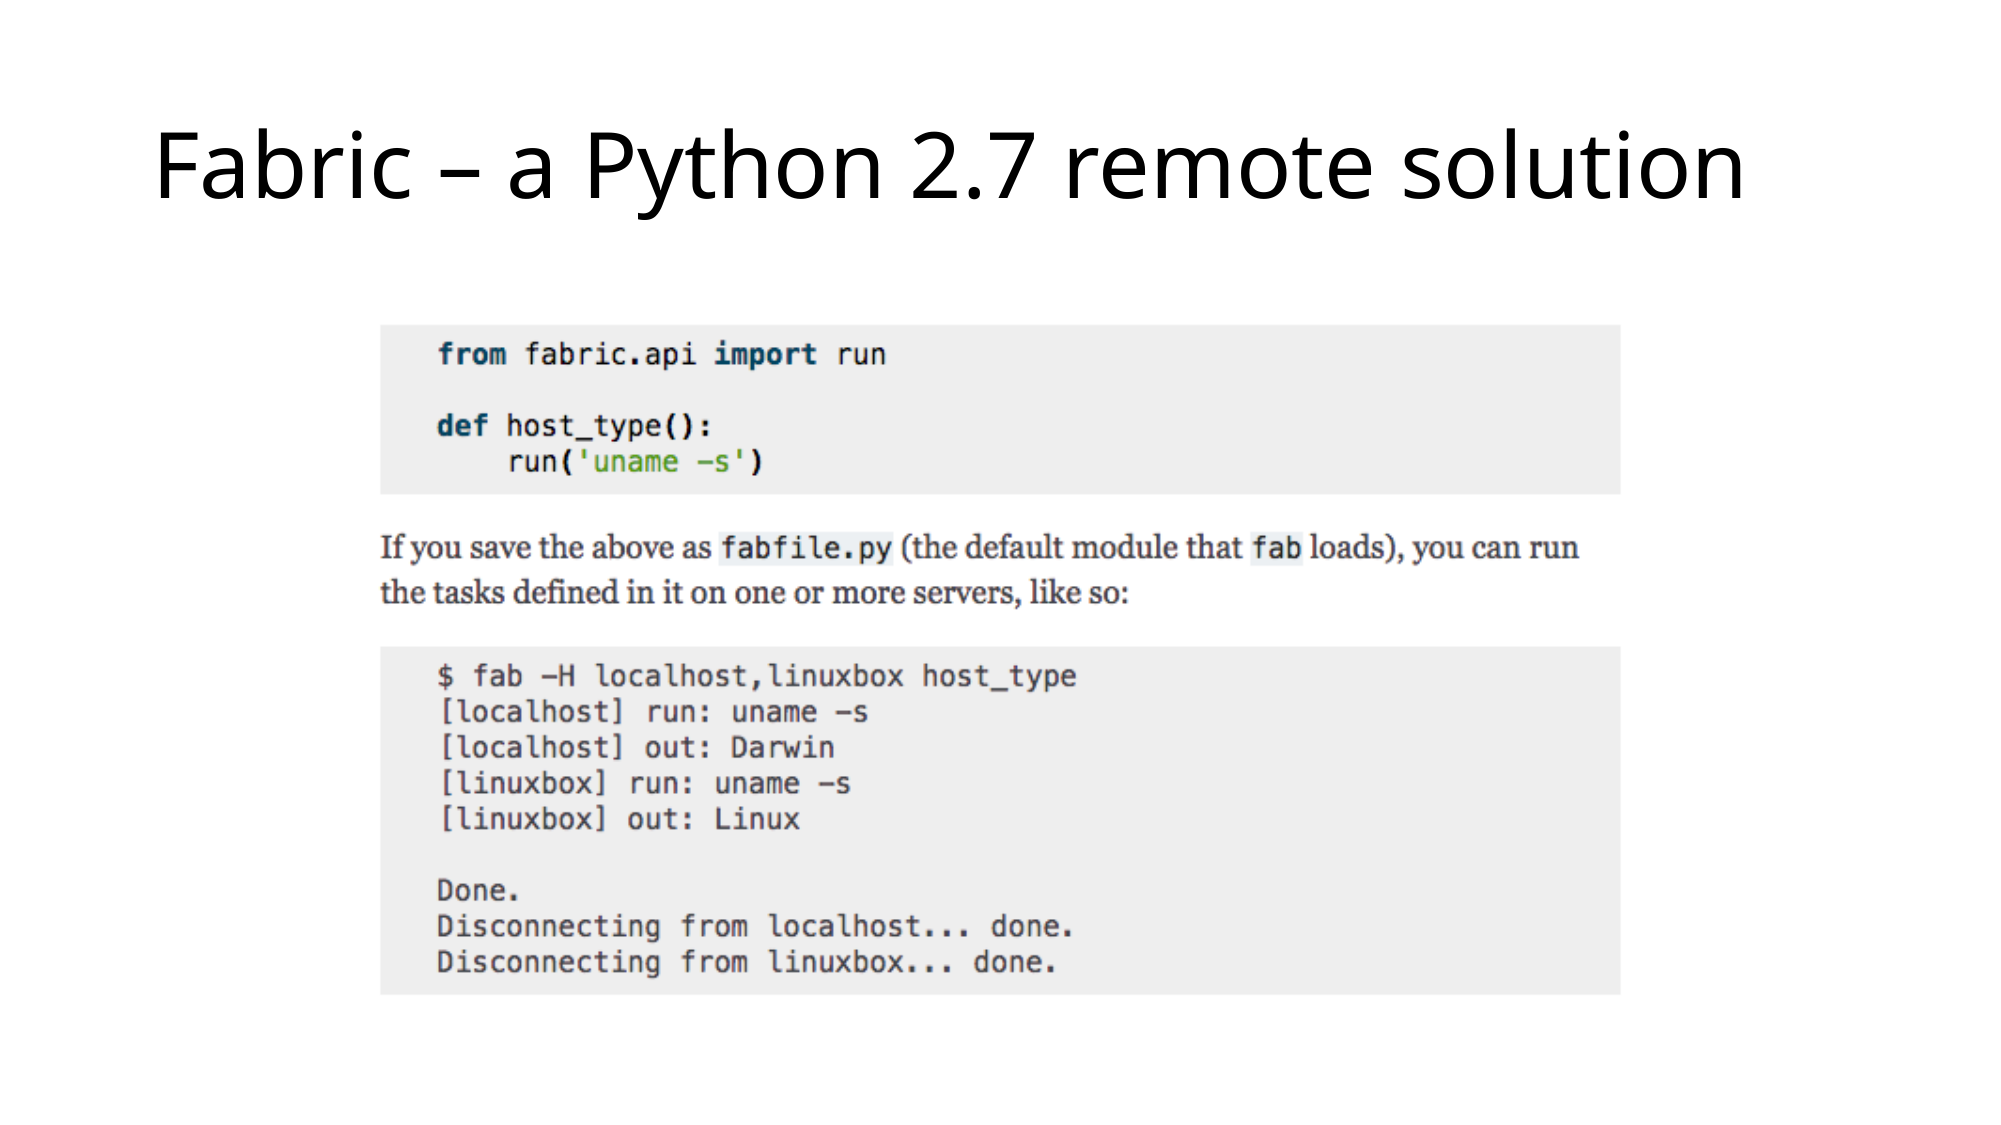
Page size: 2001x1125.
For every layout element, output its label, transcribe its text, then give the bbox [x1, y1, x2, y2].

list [347, 299, 1653, 1014]
title Fabric – a Python 2.7 remote solution [137, 59, 1863, 278]
